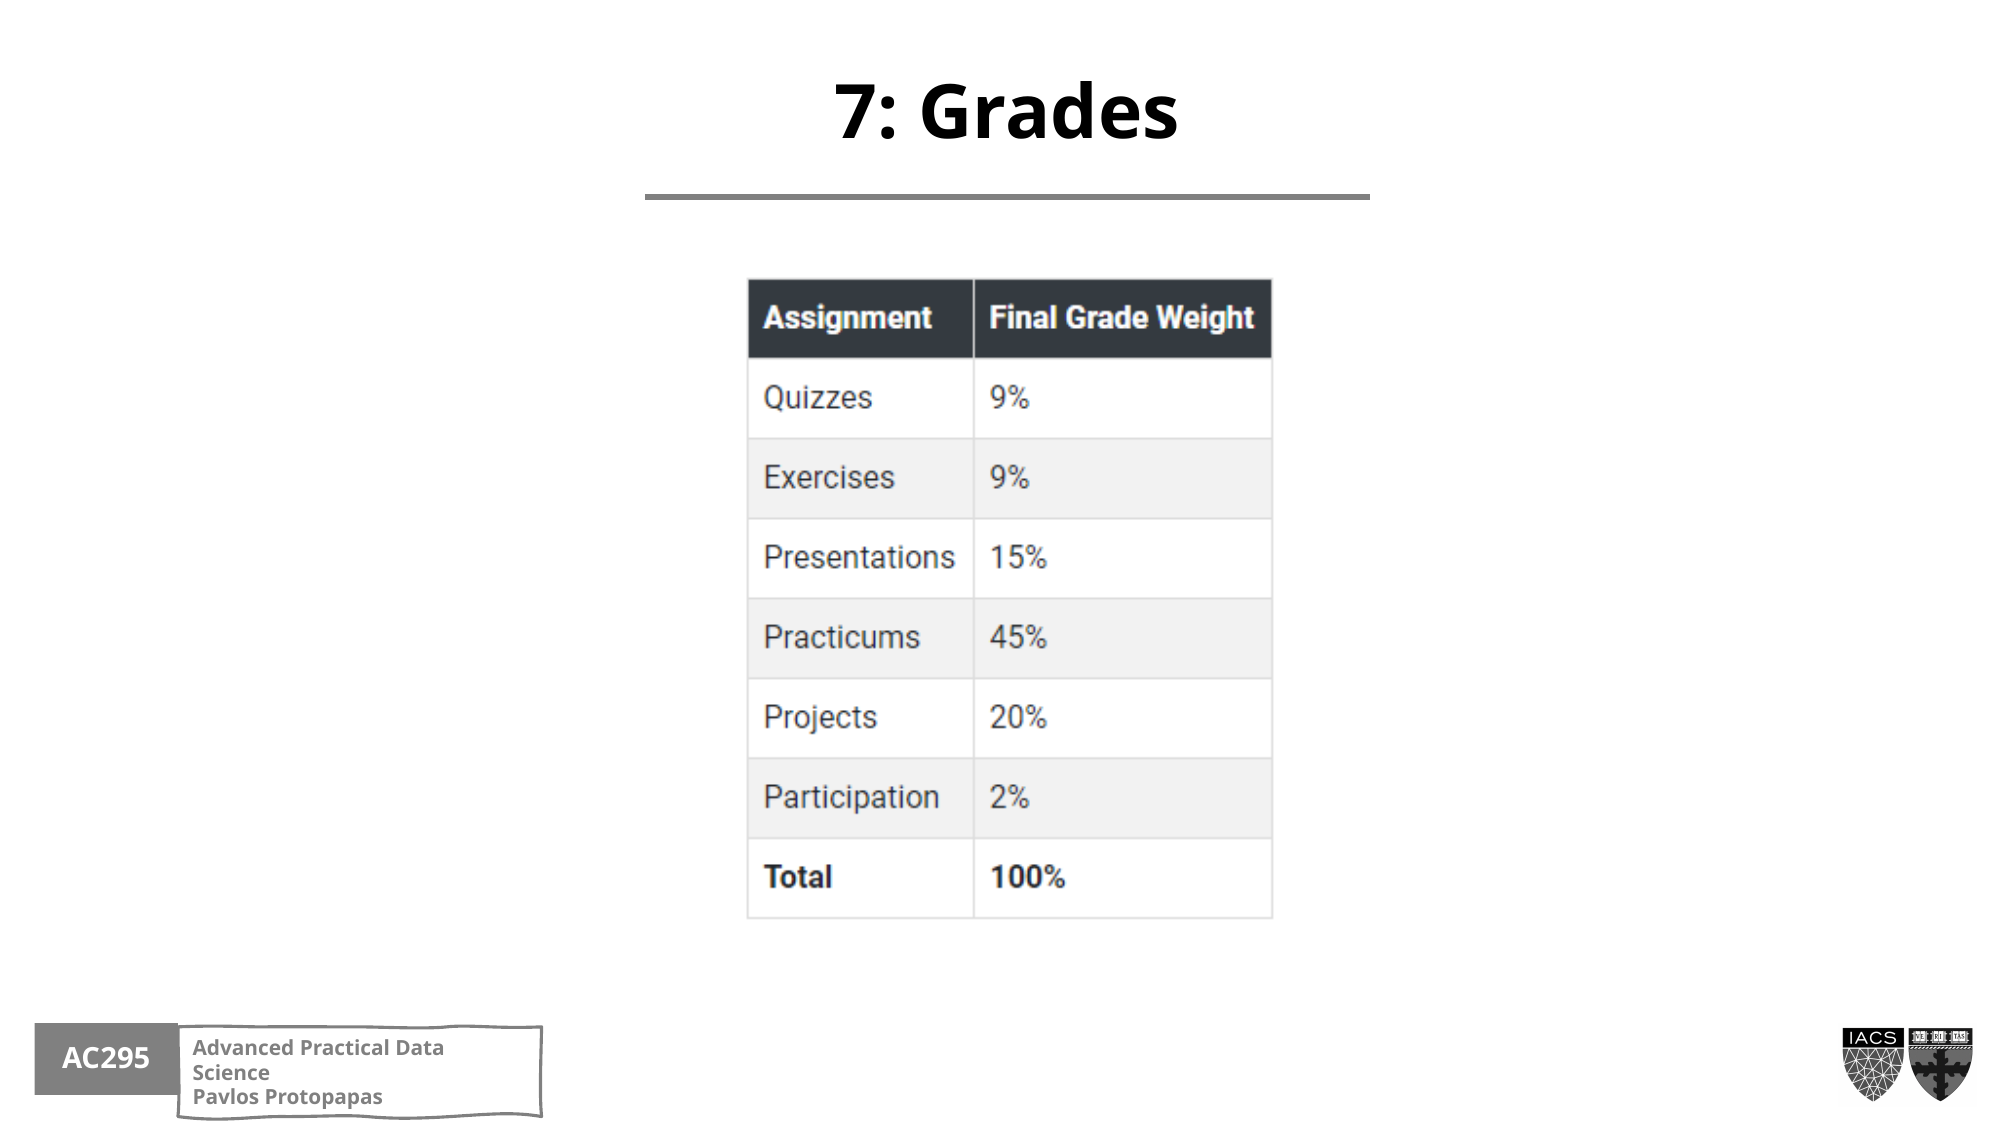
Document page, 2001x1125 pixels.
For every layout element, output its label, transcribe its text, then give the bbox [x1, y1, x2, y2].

list 7: Grades [450, 65, 1565, 173]
picture [716, 251, 1299, 939]
picture [1838, 1023, 1977, 1107]
